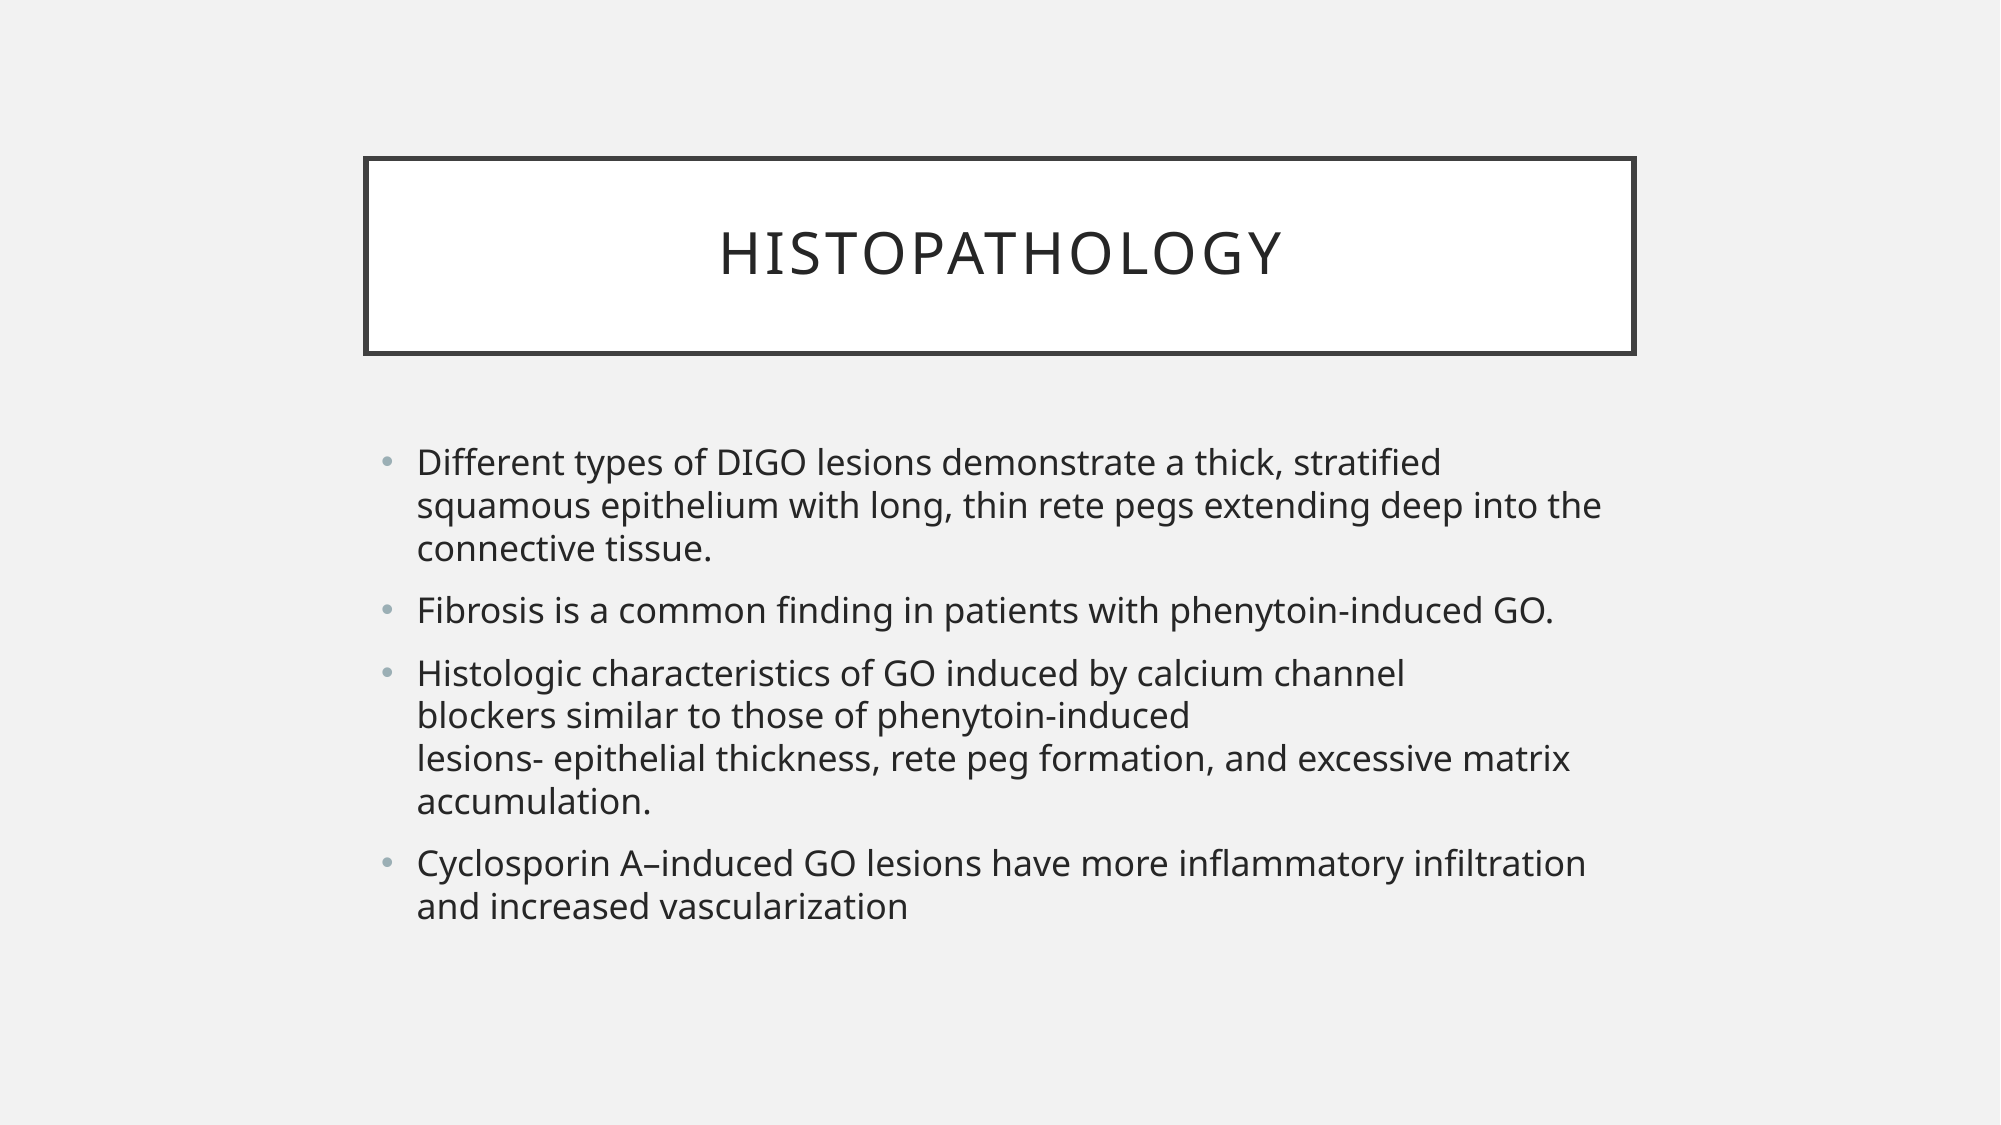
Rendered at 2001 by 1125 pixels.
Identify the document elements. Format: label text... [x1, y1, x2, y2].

list Different types of DIGO lesions demonstrate a thick, stratified squamous epithelium with long, thin rete pegs extending deep into the connective tissue. Fibrosis is a common finding in patients with phenytoin-induced GO. Histologic characteristics of GO induced by calcium channel blockers similar to those of phenytoin-induced lesions- epithelial thickness, rete peg formation, and excessive matrix accumulation. Cyclosporin A–induced GO lesions have more inflammatory infiltration and increased vascularization [366, 432, 1634, 942]
title Histopathology [363, 156, 1637, 356]
